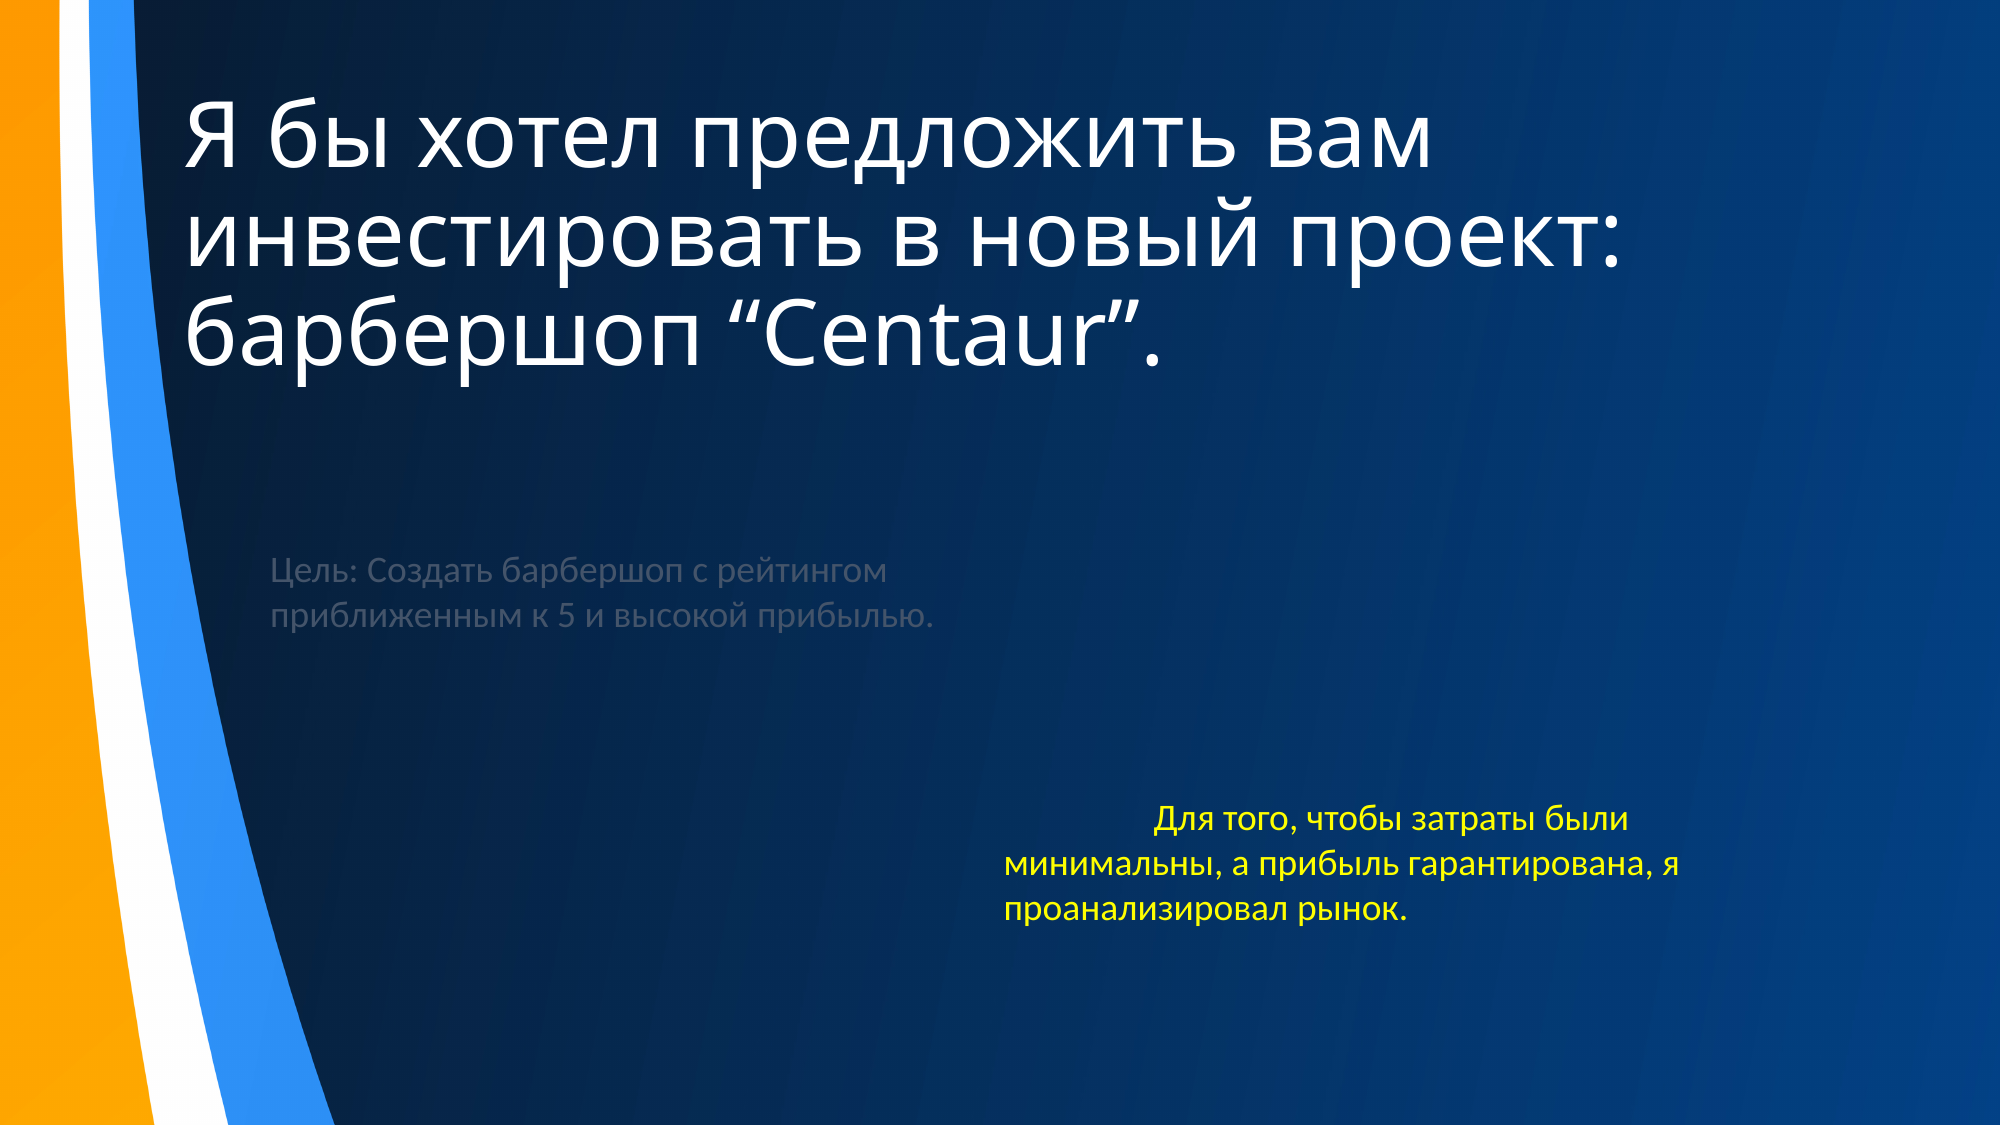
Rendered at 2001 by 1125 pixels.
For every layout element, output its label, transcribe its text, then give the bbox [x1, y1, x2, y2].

picture [0, 0, 2000, 1125]
text_box Для того, чтобы затраты были минимальны, а прибыль гарантирована, я проанализировал рынок. [988, 785, 1868, 936]
text_box Цель: Создать барбершоп с рейтингом приближенным к 5 и высокой прибылью. [255, 537, 1131, 643]
title Я бы хотел предложить вам инвестировать в новый проект: барбершоп “Centaur”. [168, 50, 1894, 424]
